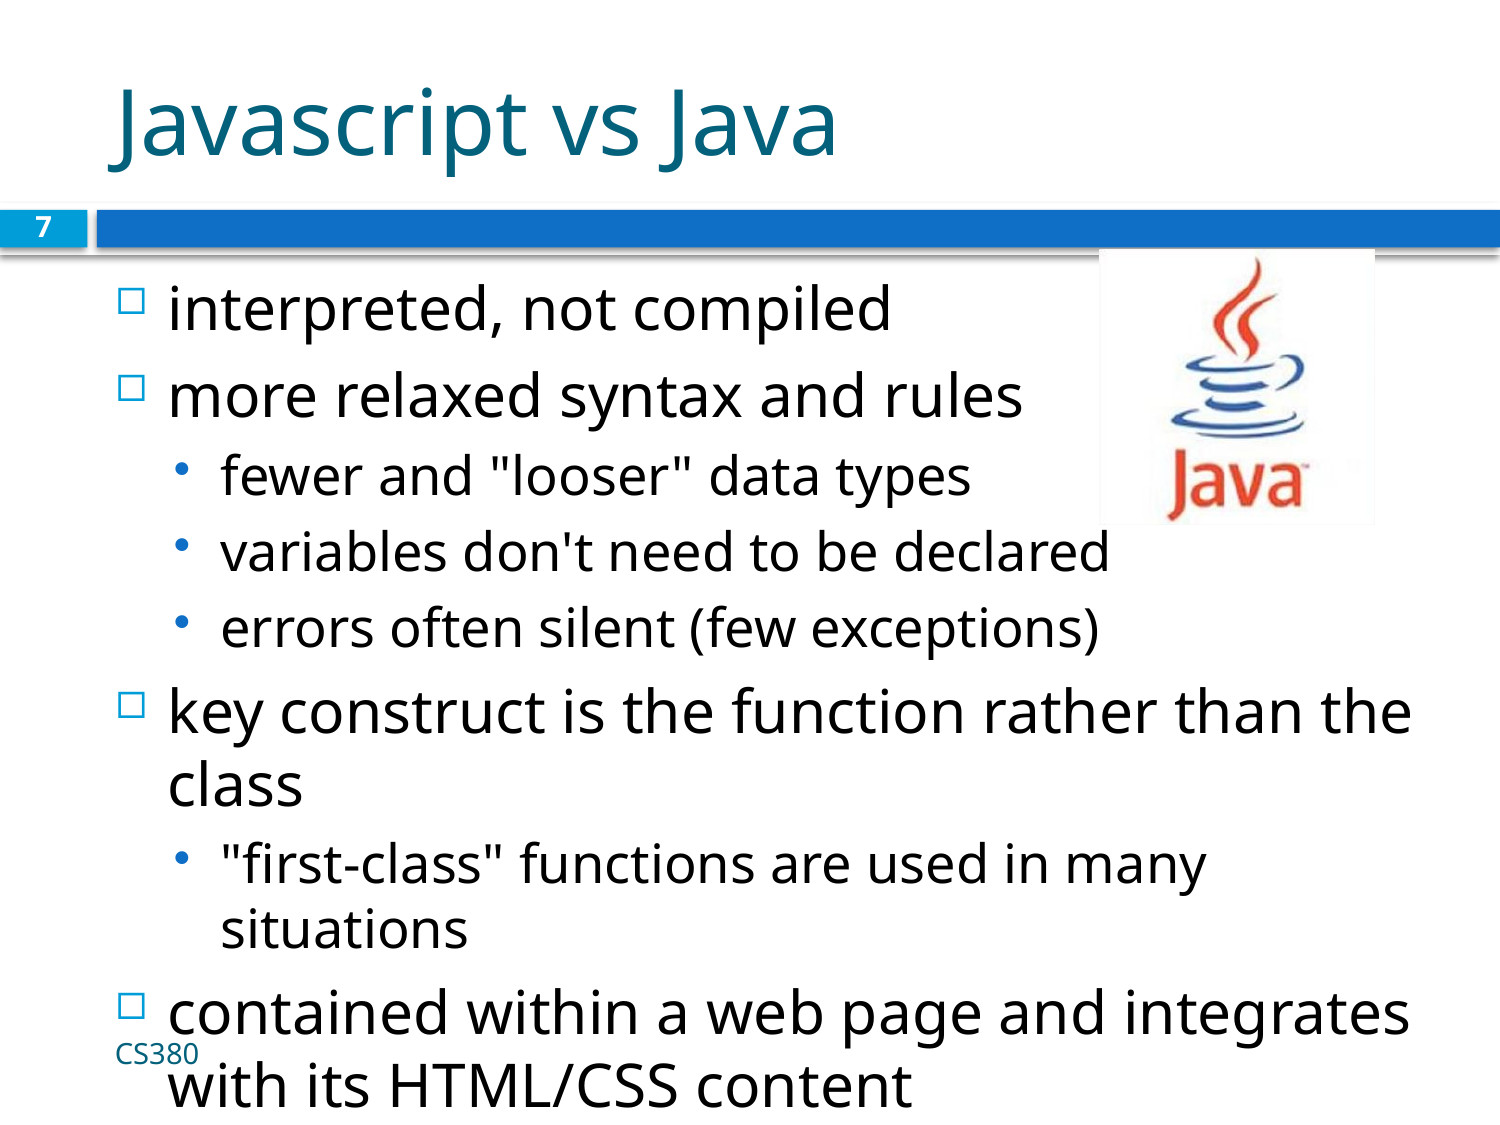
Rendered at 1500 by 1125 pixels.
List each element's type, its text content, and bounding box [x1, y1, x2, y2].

picture [1098, 249, 1376, 526]
slide_number 7 [0, 208, 88, 249]
list interpreted, not compiled more relaxed syntax and rules fewer and "looser" data types variables don't need to be declared errors often silent (few exceptions) key construct is the function rather than the class "first-class" functions are used in many situations contained within a web page and integrates with its HTML/CSS content [100, 262, 1439, 1001]
footer CS380 [99, 1025, 990, 1085]
title Javascript vs Java [100, 37, 1439, 201]
